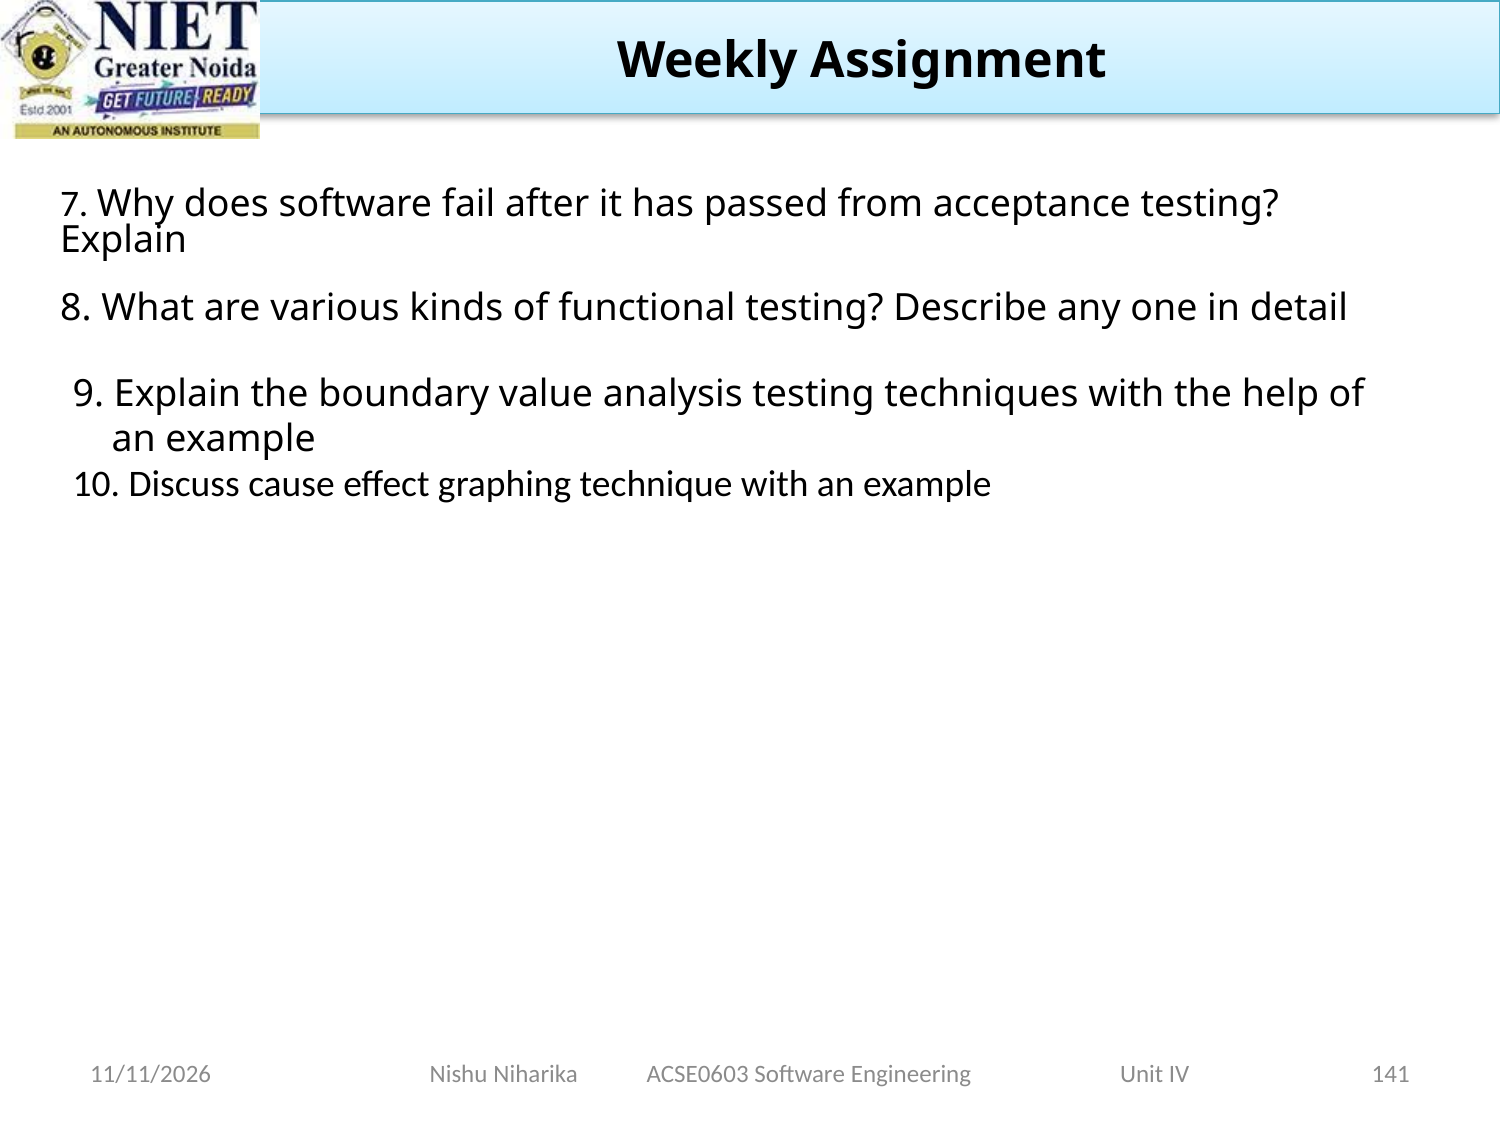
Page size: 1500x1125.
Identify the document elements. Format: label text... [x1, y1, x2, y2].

text_box 8. What are various kinds of functional testing? Describe any one in detail [45, 275, 1408, 381]
text_box Weekly Assignment [260, 0, 1500, 114]
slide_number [75, 1042, 412, 1103]
text_box 7. Why does software fail after it has passed from acceptance testing? Explain [58, 174, 1363, 260]
slide_number 141 [1238, 1042, 1425, 1103]
footer Nishu Niharika ACSE0603 Software Engineering Unit IV [412, 1042, 1238, 1103]
picture [0, 0, 260, 140]
text_box 9. Explain the boundary value analysis testing techniques with the help of an example 10. Discuss cause effect graphing technique with an example [57, 361, 1425, 602]
